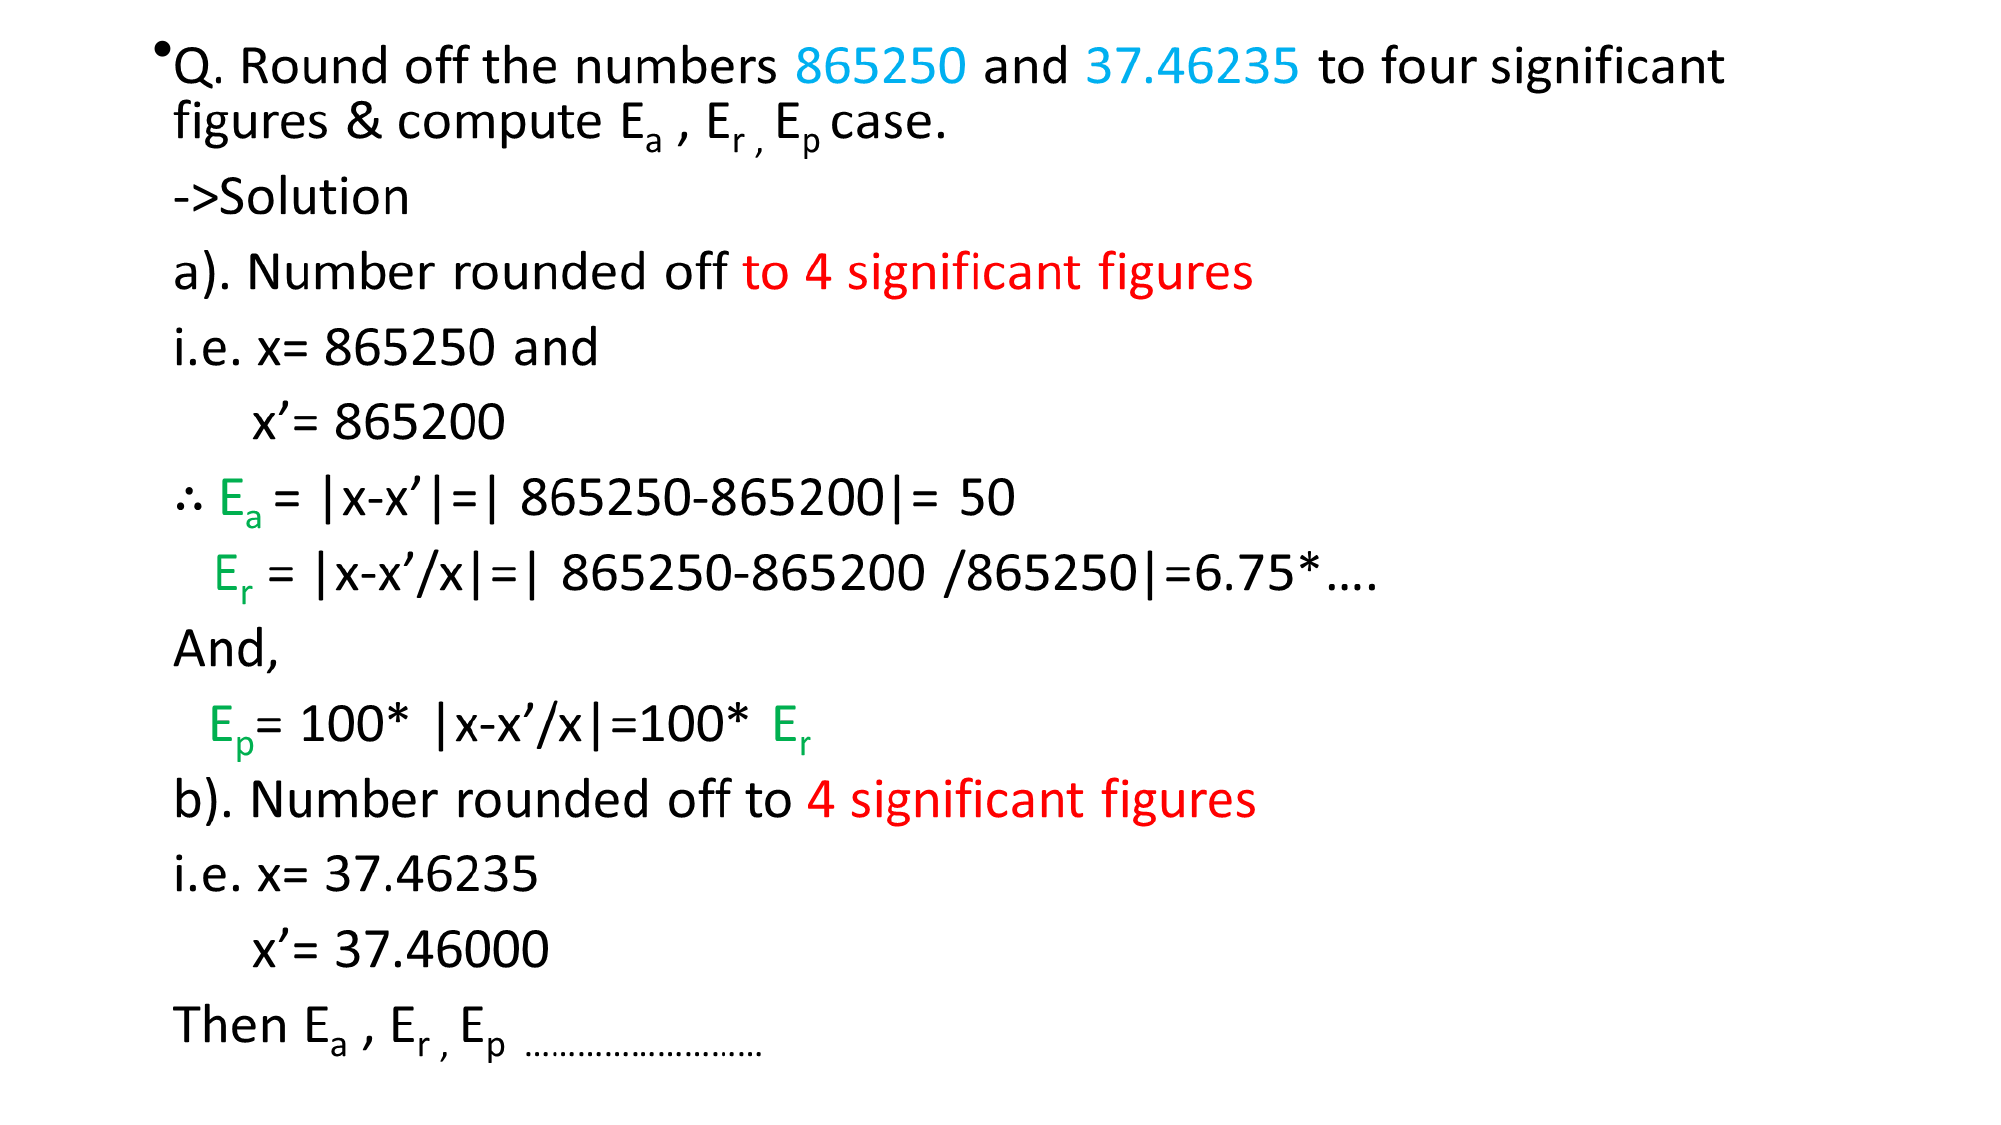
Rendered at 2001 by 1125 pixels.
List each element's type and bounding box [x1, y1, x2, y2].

list [137, 12, 1813, 1125]
